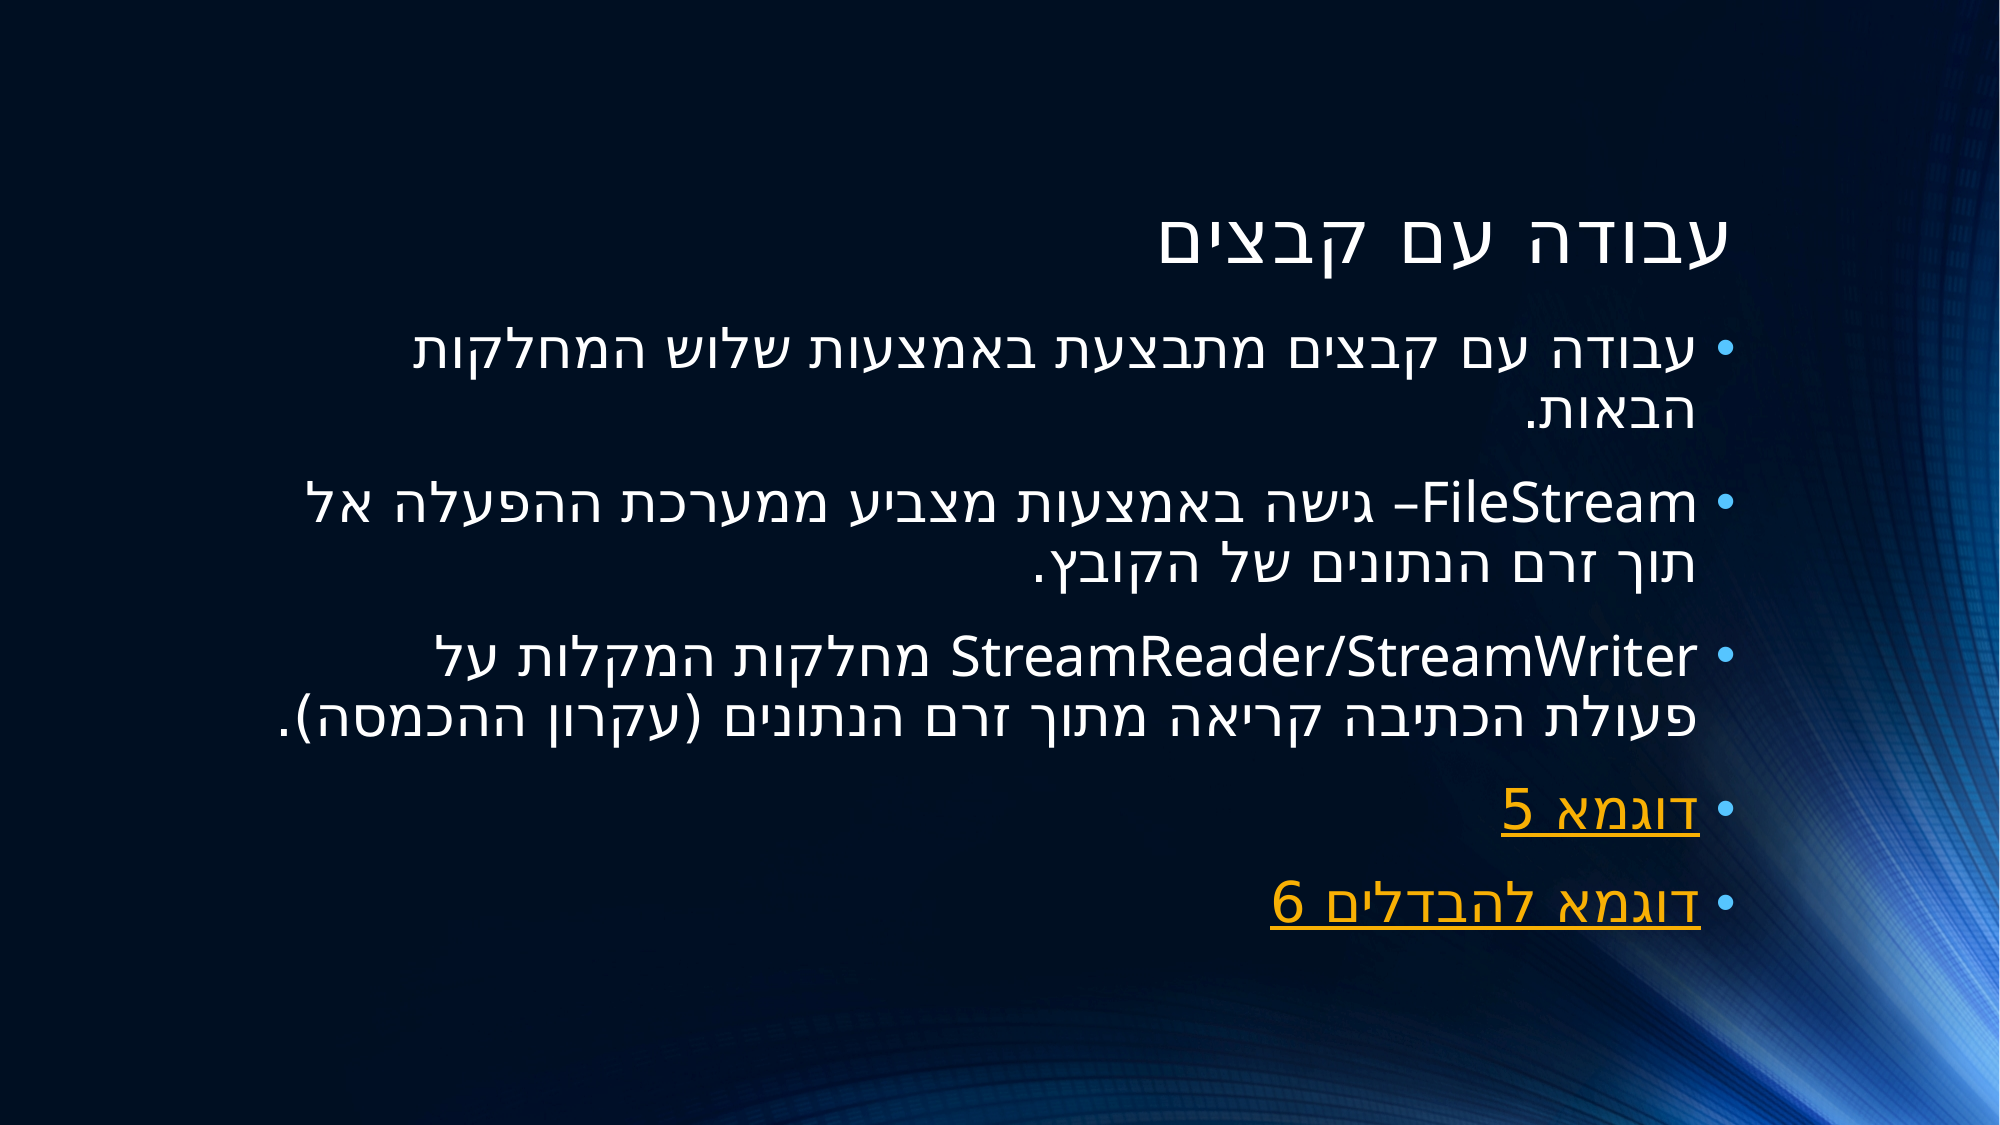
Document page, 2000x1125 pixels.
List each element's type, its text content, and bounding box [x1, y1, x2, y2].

list עבודה עם קבצים מתבצעת באמצעות שלוש המחלקות הבאות. FileStream– גישה באמצעות מצביע ממערכת ההפעלה אל תוך זרם הנתונים של הקובץ. StreamReader/StreamWriter מחלקות המקלות על פעולת הכתיבה קריאה מתוך זרם הנתונים (עקרון ההכמסה). דוגמא 5 דוגמא להבדלים 6 [249, 312, 1749, 988]
picture [0, 0, 2000, 1125]
title עבודה עם קבצים [249, 62, 1750, 288]
